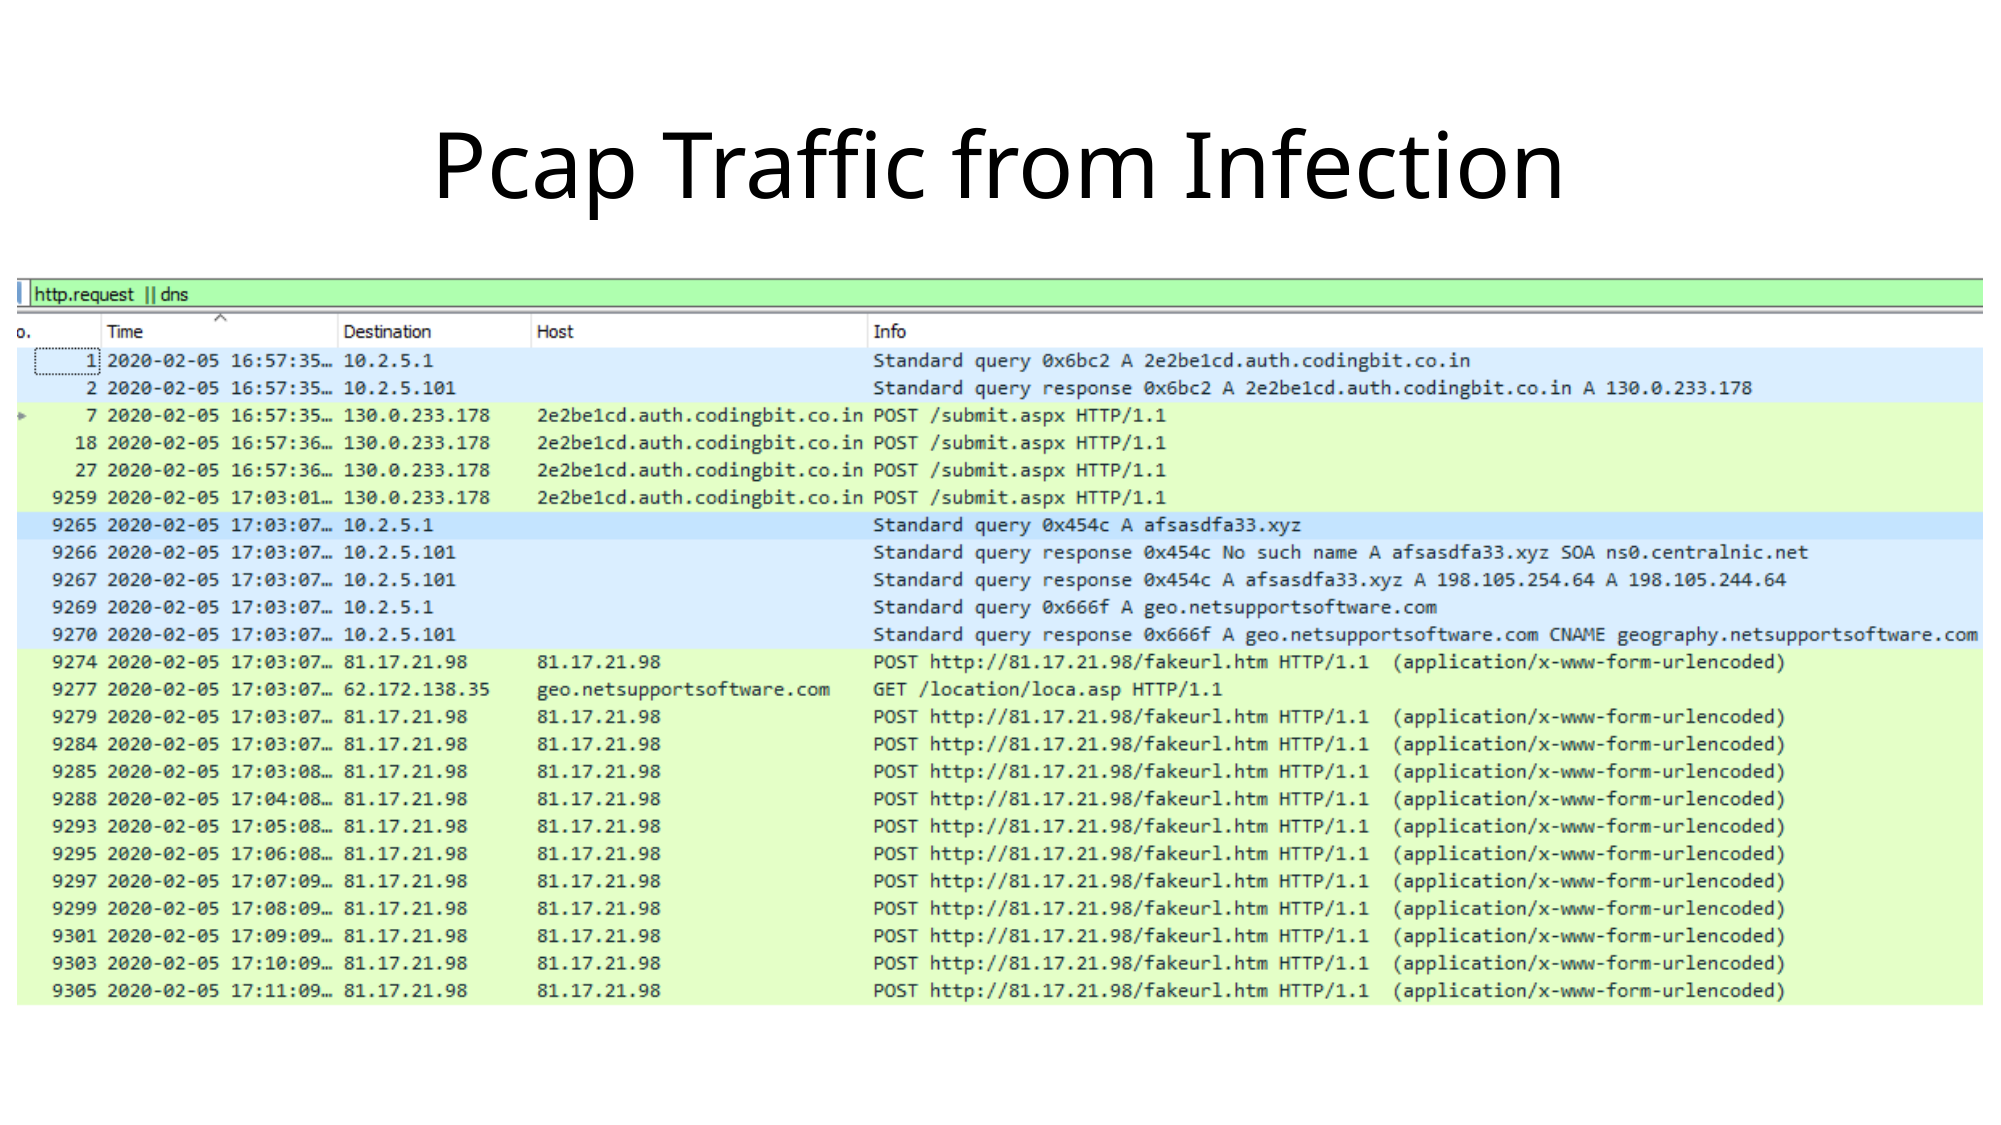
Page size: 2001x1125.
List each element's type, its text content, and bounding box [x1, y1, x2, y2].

picture [17, 277, 1983, 1015]
title Pcap Traffic from Infection [137, 59, 1863, 277]
